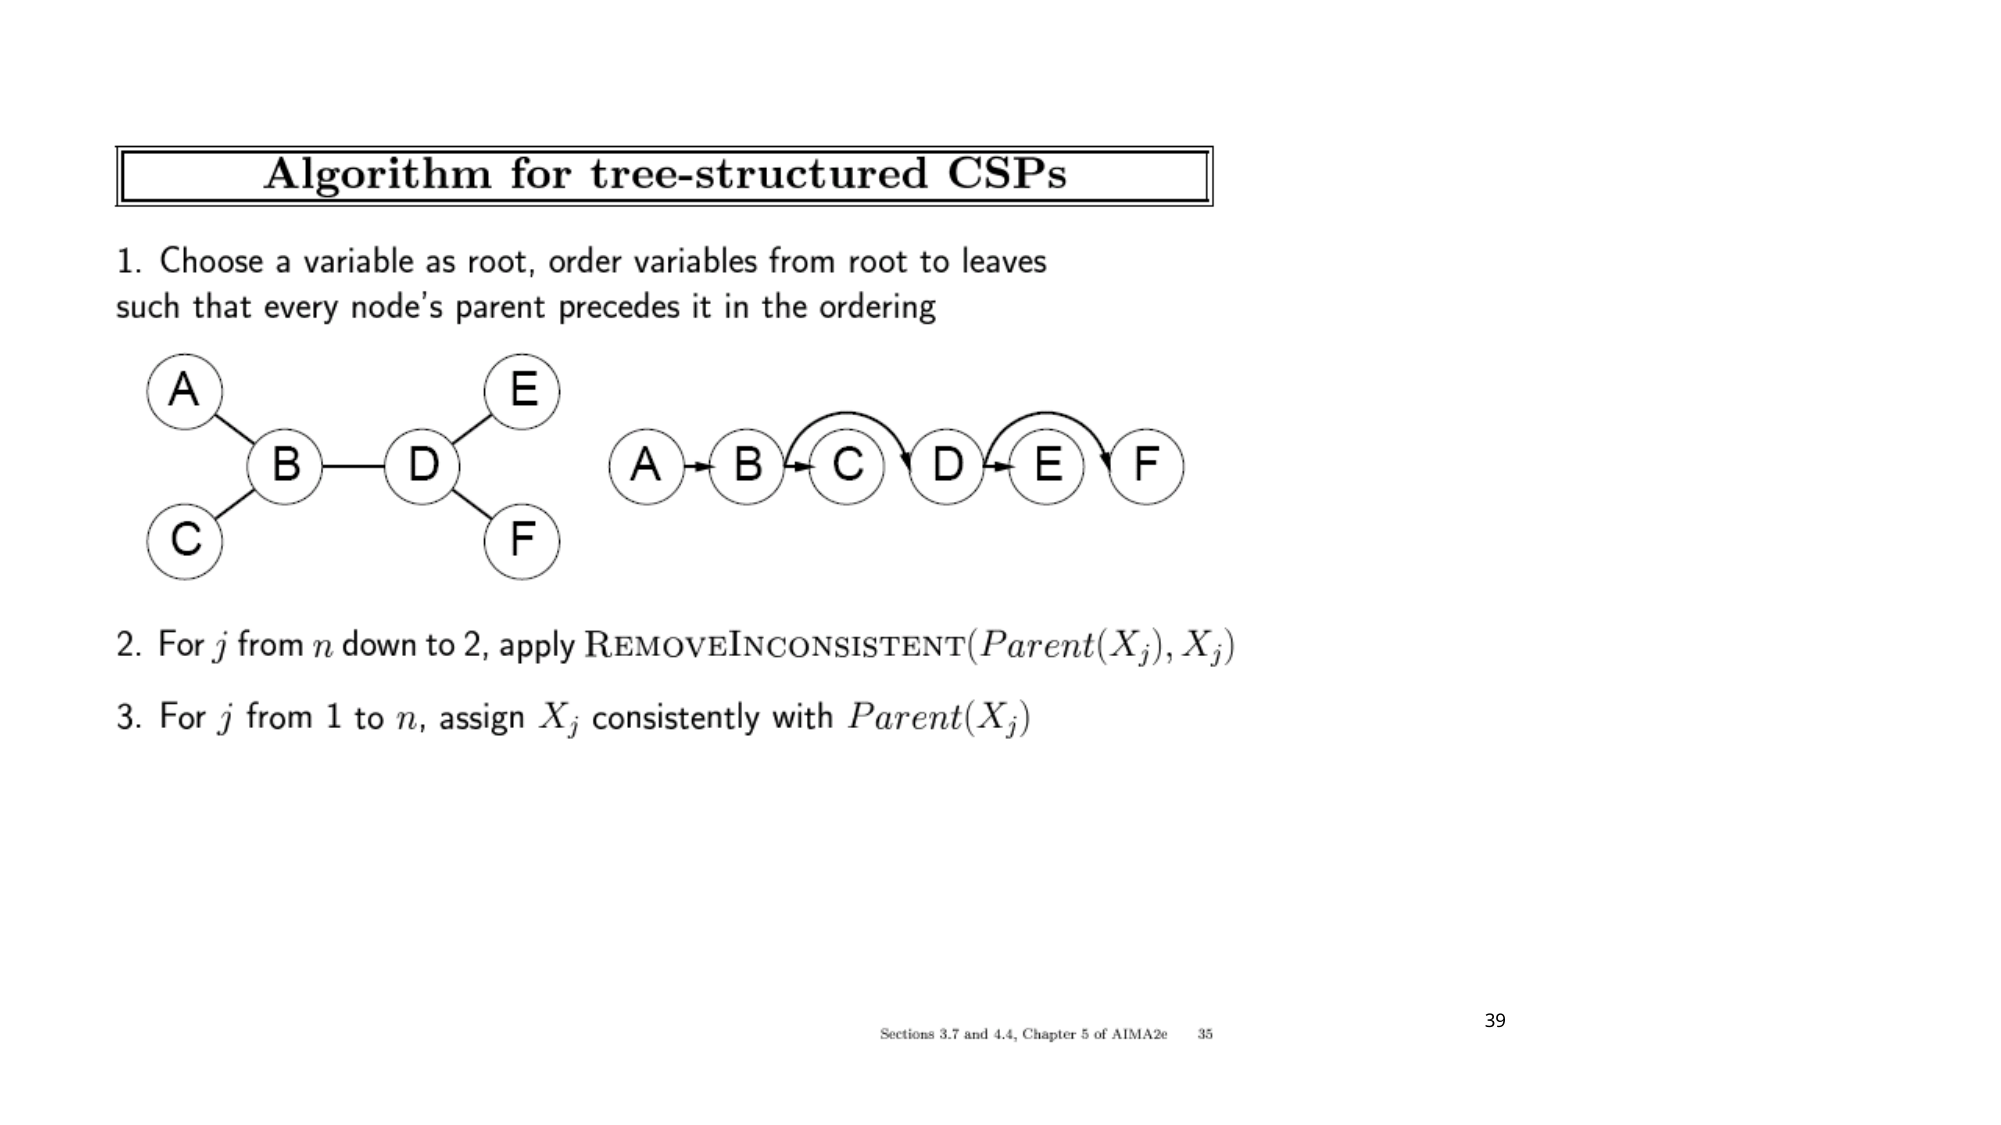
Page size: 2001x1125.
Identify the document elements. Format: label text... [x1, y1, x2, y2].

slide_number 39 [1476, 991, 1522, 1051]
picture [36, 0, 1473, 1109]
